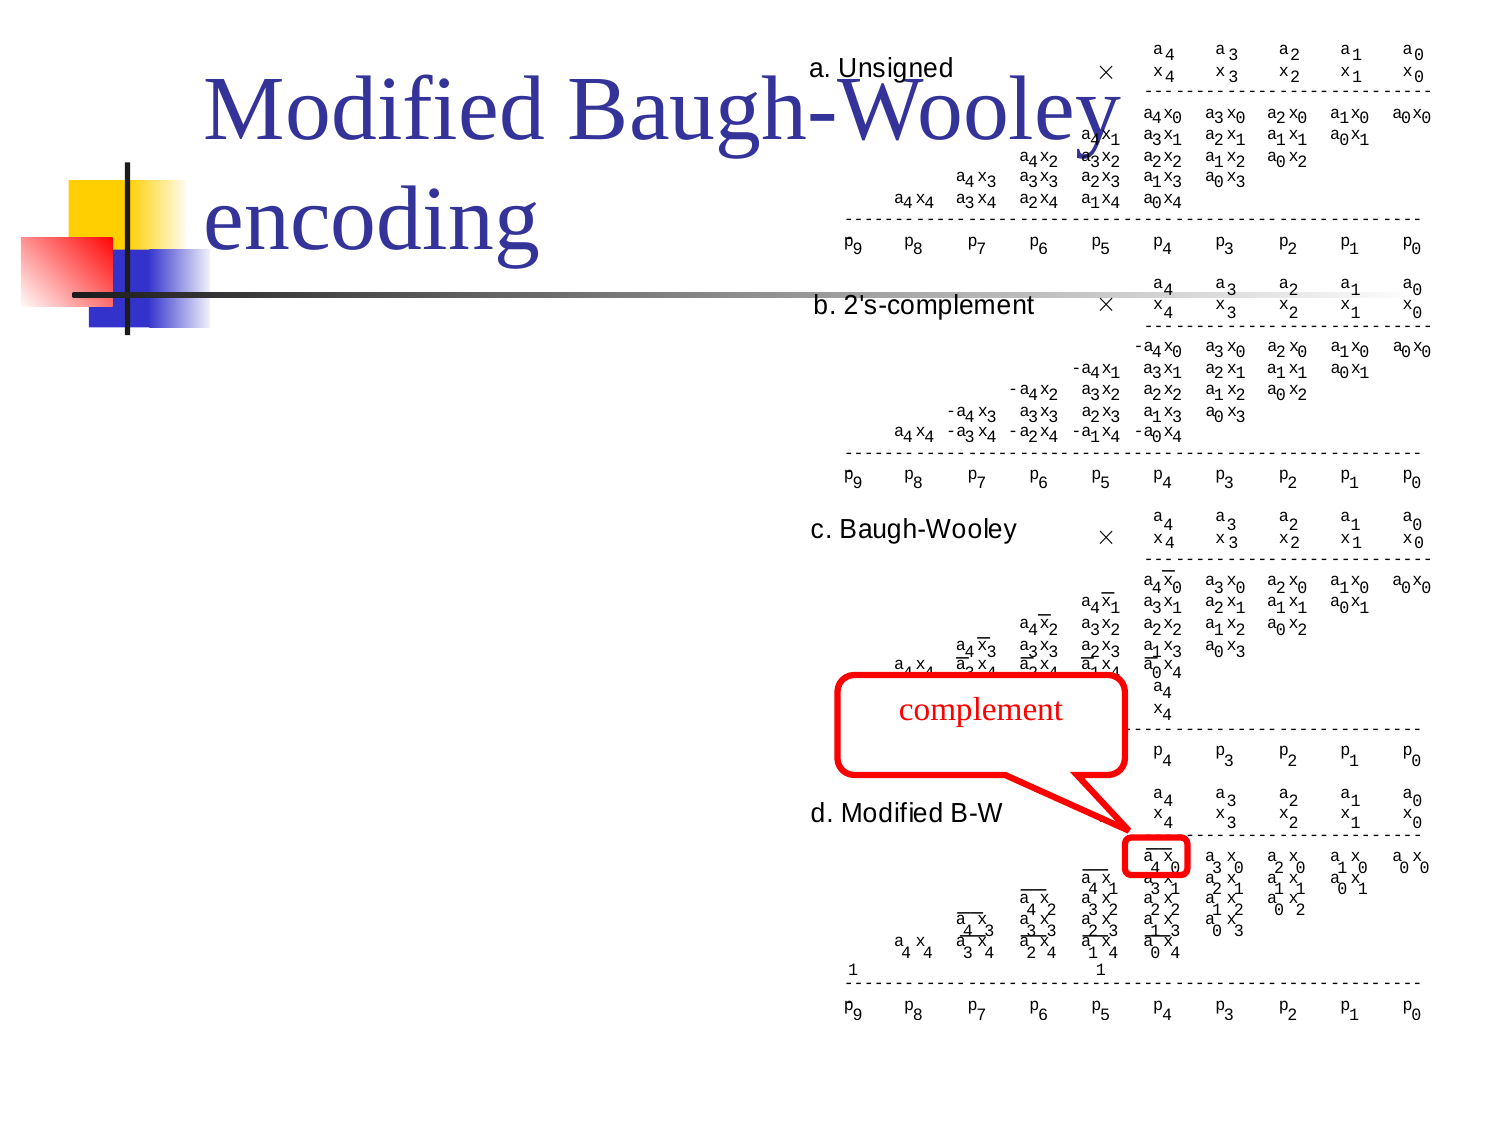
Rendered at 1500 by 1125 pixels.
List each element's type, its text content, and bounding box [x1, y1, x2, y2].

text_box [787, 37, 1460, 1038]
title Modified Baugh-Wooley encoding [188, 35, 1468, 275]
